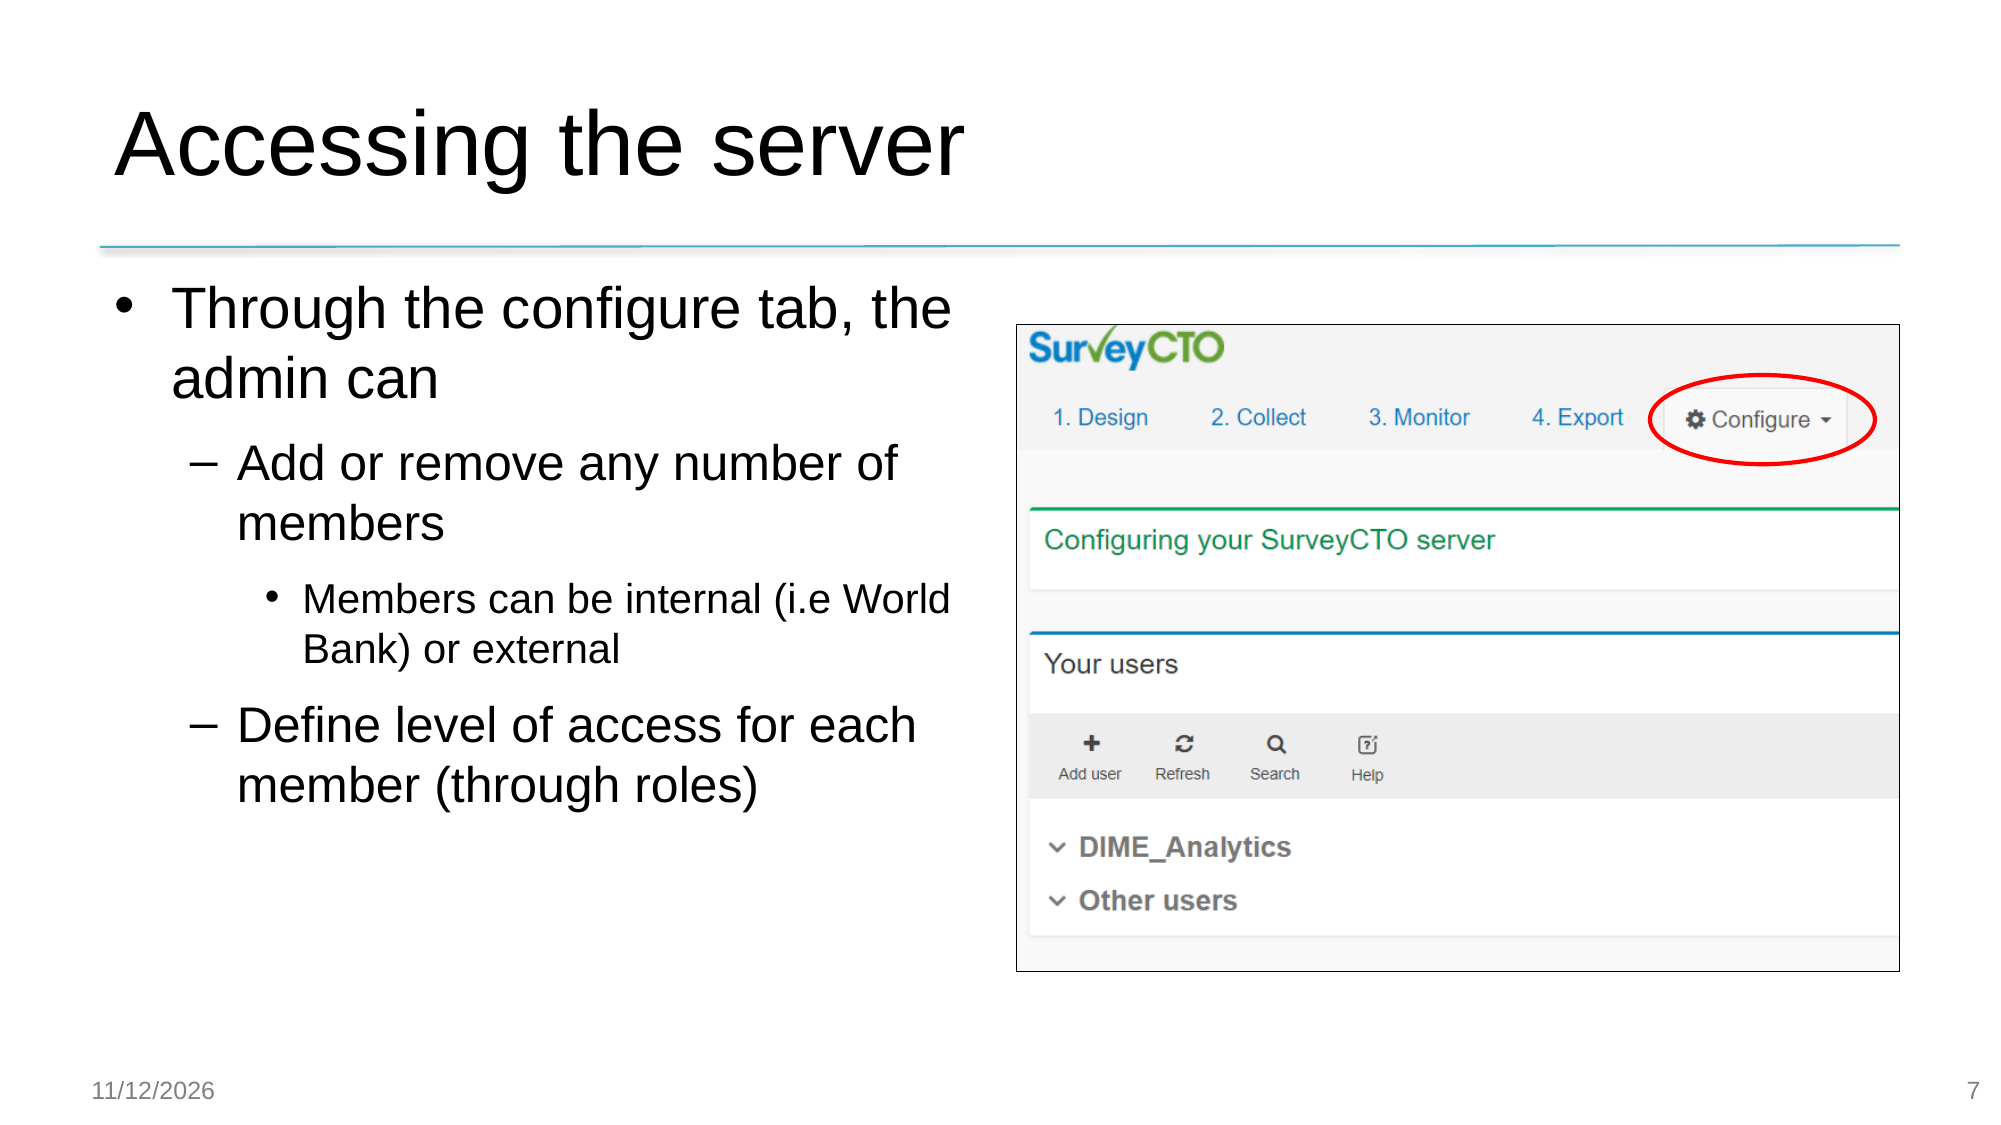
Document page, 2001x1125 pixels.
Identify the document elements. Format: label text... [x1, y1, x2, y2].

slide_number 23-Jan-20 [76, 1059, 506, 1120]
slide_number 7 [1528, 1059, 1996, 1120]
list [1016, 324, 1901, 972]
list Through the configure tab, the admin can Add or remove any number of members Members can be internal (i.e World Bank) or external Define level of access for each member (through roles) [99, 262, 984, 1034]
title Accessing the server [99, 45, 1900, 233]
